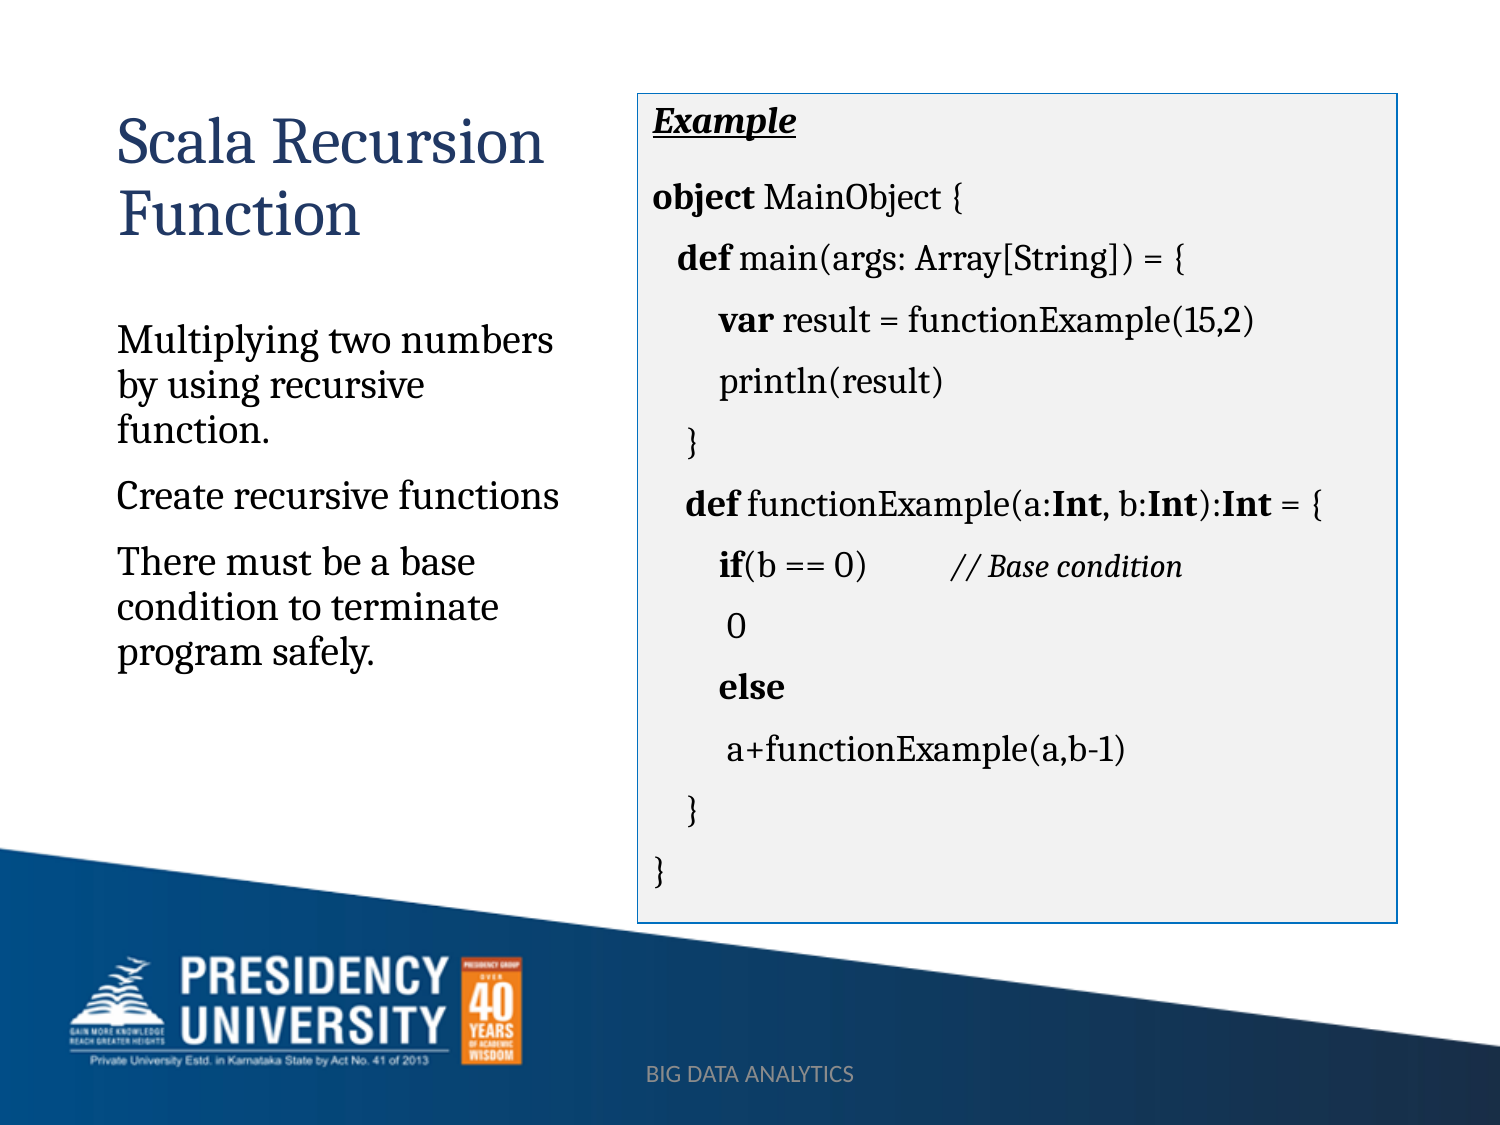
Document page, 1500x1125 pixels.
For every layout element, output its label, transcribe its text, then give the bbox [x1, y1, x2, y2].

list Example object MainObject { def main(args: Array[String]) = { var result = functionExample(15,2) println(result) } def functionExample(a:Int, b:Int):Int = { if(b == 0) // Base condition 0 else a+functionExample(a,b-1) } } [637, 93, 1398, 924]
picture [0, 845, 1500, 1125]
list Multiplying two numbers by using recursive function. Create recursive functions There must be a base condition to terminate program safely. [101, 309, 586, 738]
footer BIG DATA ANALYTICS [496, 1042, 1004, 1103]
title Scala Recursion Function [103, 74, 588, 338]
